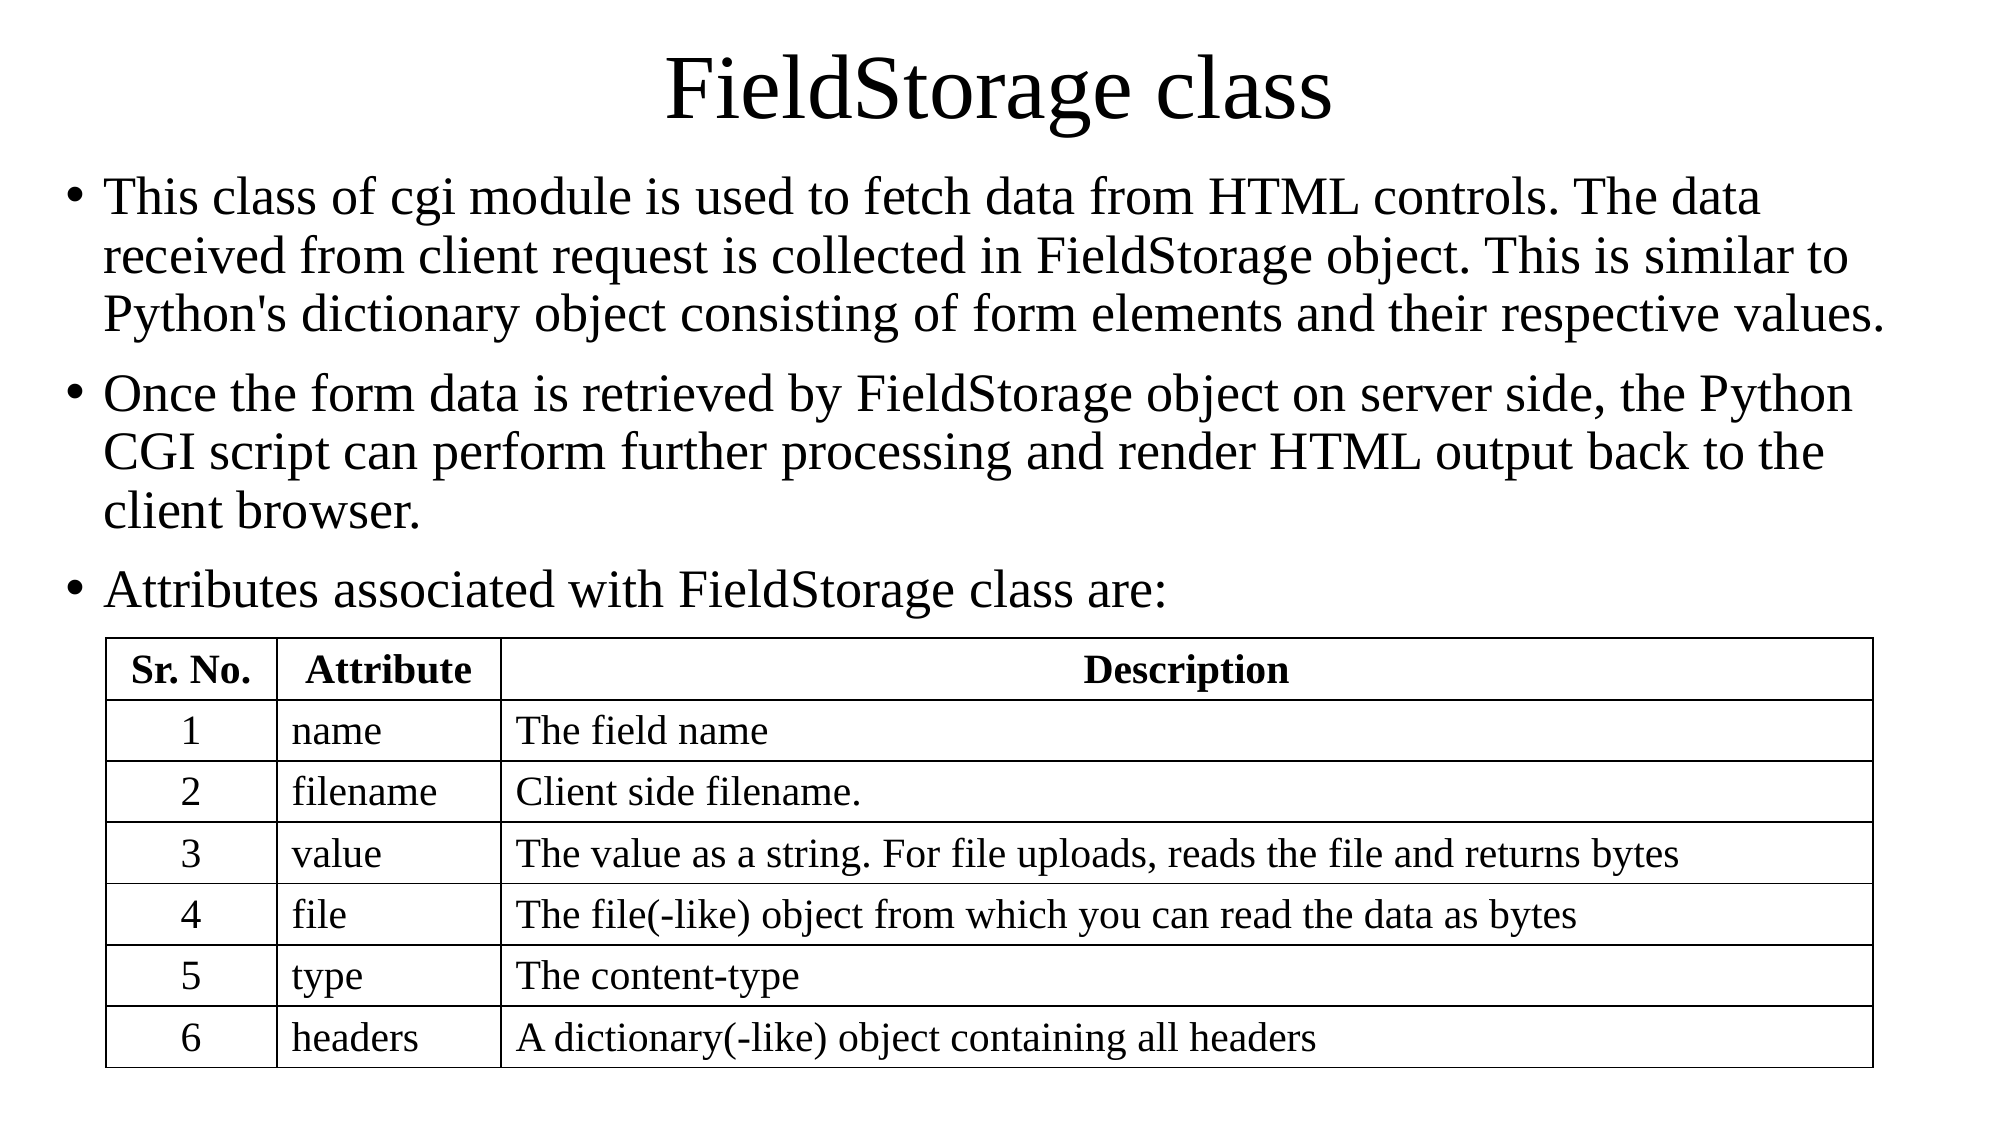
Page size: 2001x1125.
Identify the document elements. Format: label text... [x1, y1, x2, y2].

table_cell headers [278, 1007, 500, 1067]
table_header Sr. No. [107, 639, 276, 699]
list This class of cgi module is used to fetch data from HTML controls. The data received from client request is collected in FieldStorage object. This is similar to Python's dictionary object consisting of form elements and their respective values. Once the form data is retrieved by FieldStorage object on server side, the Python CGI script can perform further processing and render HTML output back to the client browser. Attributes associated with FieldStorage class are: [50, 160, 1948, 1095]
title FieldStorage class [137, 15, 1863, 160]
table_cell A dictionary(-like) object containing all headers [502, 1007, 1872, 1067]
table_cell 1 [107, 701, 276, 760]
table_cell 3 [107, 823, 276, 883]
table_header Description [502, 639, 1872, 699]
table_cell 4 [107, 884, 276, 944]
table_cell The content-type [502, 946, 1872, 1005]
table_cell filename [278, 762, 500, 821]
table_cell 2 [107, 762, 276, 821]
table_cell value [278, 823, 500, 883]
table_cell The value as a string. For file uploads, reads the file and returns bytes [502, 823, 1872, 883]
table_cell 5 [107, 946, 276, 1005]
table_cell Client side filename. [502, 762, 1872, 821]
table_cell The field name [502, 701, 1872, 760]
table_cell name [278, 701, 500, 760]
table_cell The file(-like) object from which you can read the data as bytes [502, 884, 1872, 944]
table_cell file [278, 884, 500, 944]
table_cell type [278, 946, 500, 1005]
table_cell 6 [107, 1007, 276, 1067]
table_header Attribute [278, 639, 500, 699]
